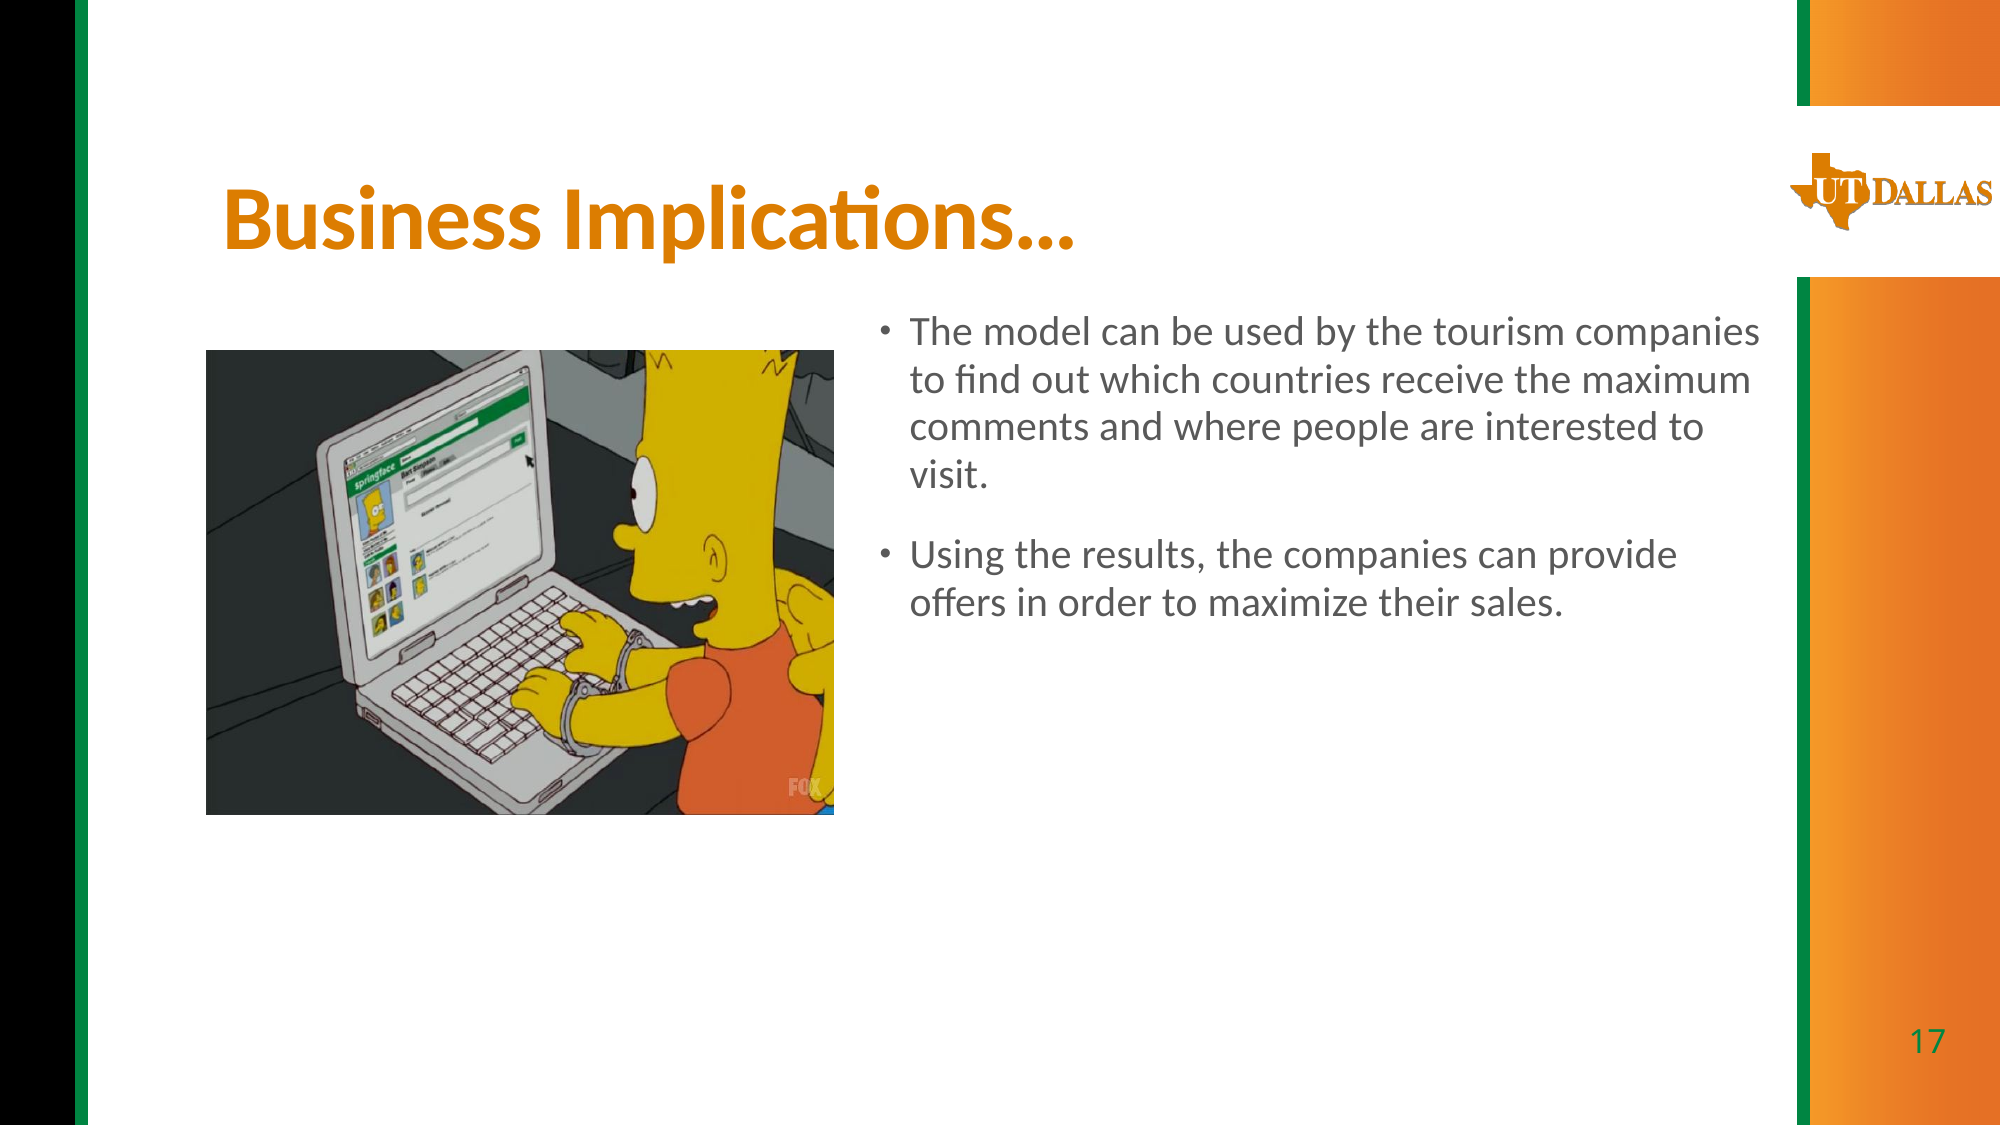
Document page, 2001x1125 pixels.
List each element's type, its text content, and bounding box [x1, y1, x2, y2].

list The model can be used by the tourism companies to find out which countries receive the maximum comments and where people are interested to visit. Using the results, the companies can provide offers in order to maximize their sales. [864, 299, 1797, 1014]
picture [1797, 143, 2001, 240]
picture [75, 0, 88, 1125]
picture [206, 350, 834, 815]
picture [1797, 277, 2000, 1125]
title Business Implications… [206, 48, 1797, 278]
picture [1797, 0, 2000, 106]
slide_number 17 [1852, 1012, 2000, 1110]
